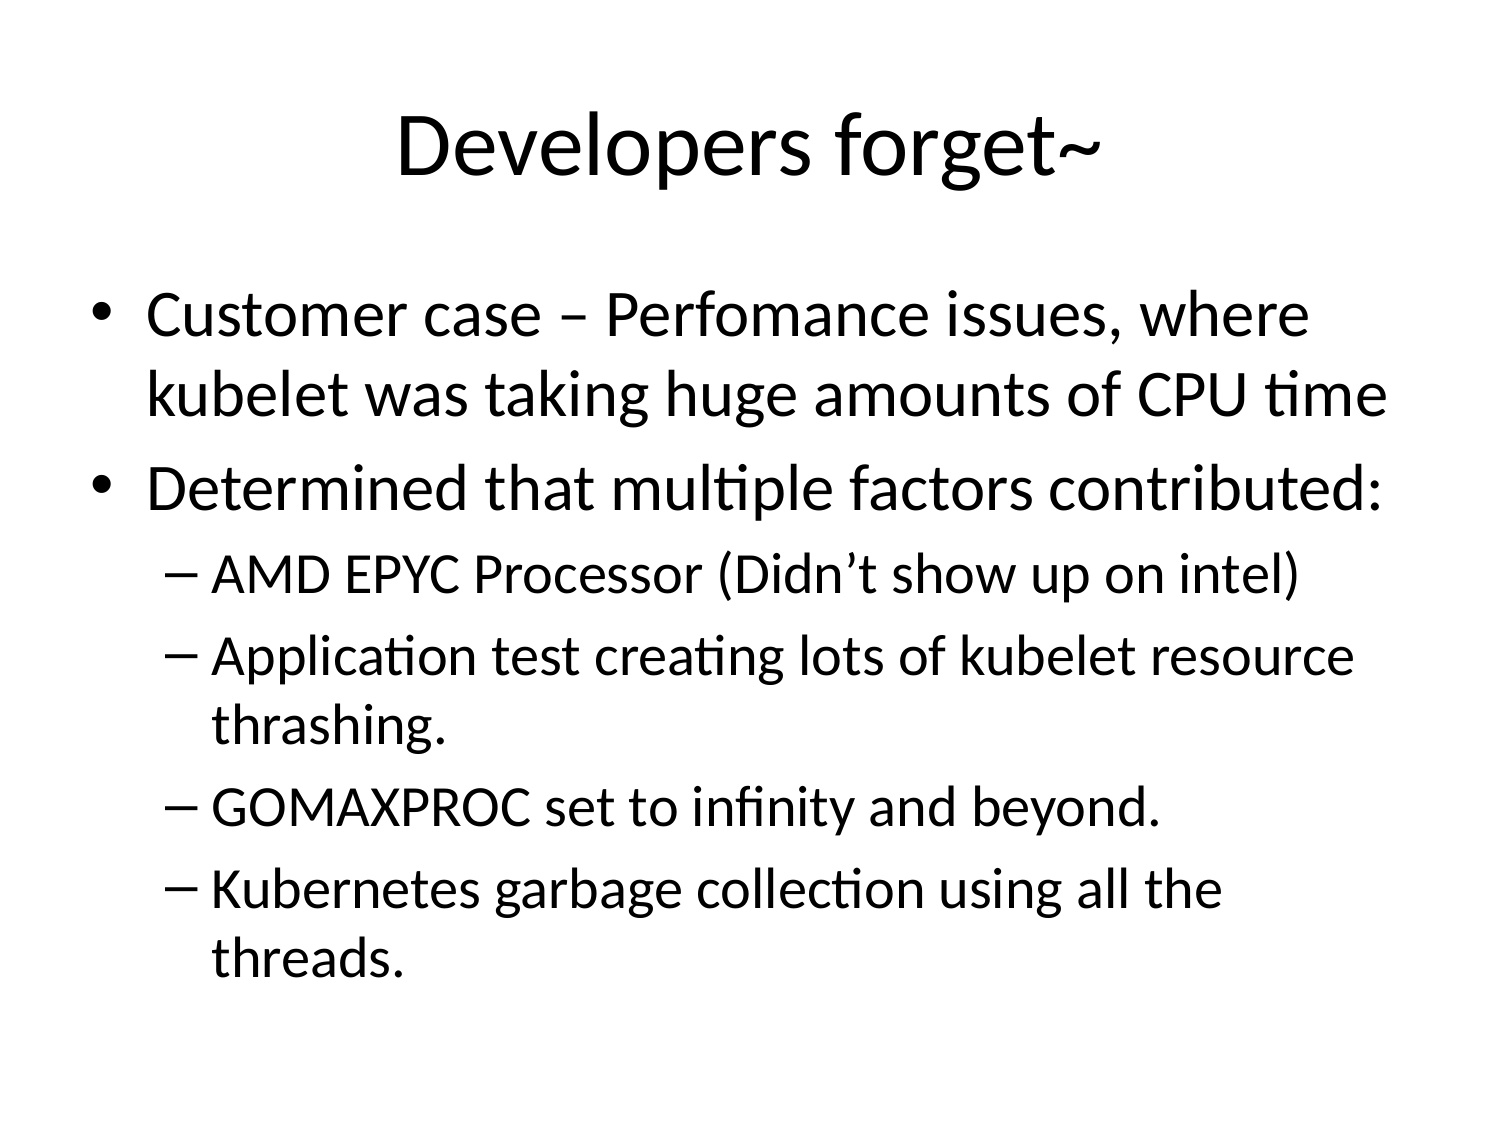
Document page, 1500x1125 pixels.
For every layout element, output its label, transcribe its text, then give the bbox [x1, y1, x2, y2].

list Customer case – Perfomance issues, where kubelet was taking huge amounts of CPU time Determined that multiple factors contributed: AMD EPYC Processor (Didn’t show up on intel) Application test creating lots of kubelet resource thrashing. GOMAXPROC set to infinity and beyond. Kubernetes garbage collection using all the threads. [75, 262, 1425, 1005]
title Developers forget~ [75, 45, 1425, 233]
